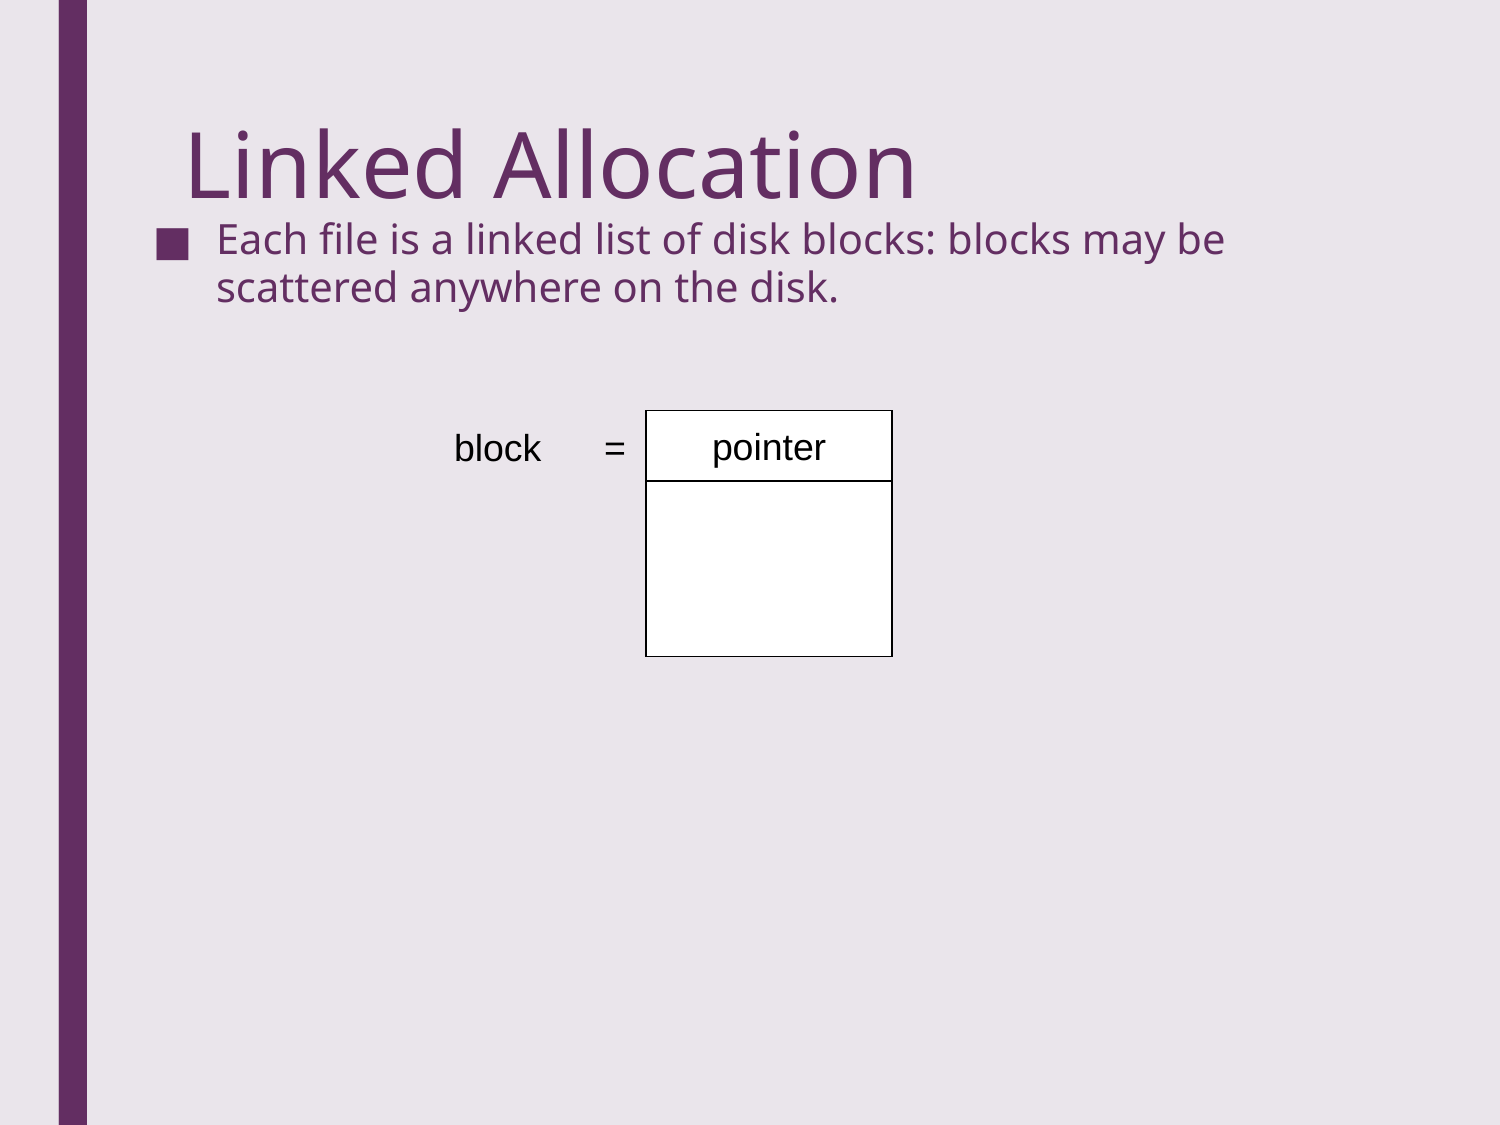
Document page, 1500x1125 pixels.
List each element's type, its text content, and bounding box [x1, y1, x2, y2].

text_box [439, 410, 893, 657]
title Linked Allocation [168, 112, 1351, 357]
list Each file is a linked list of disk blocks: blocks may be scattered anywhere on the disk. [138, 209, 1344, 332]
